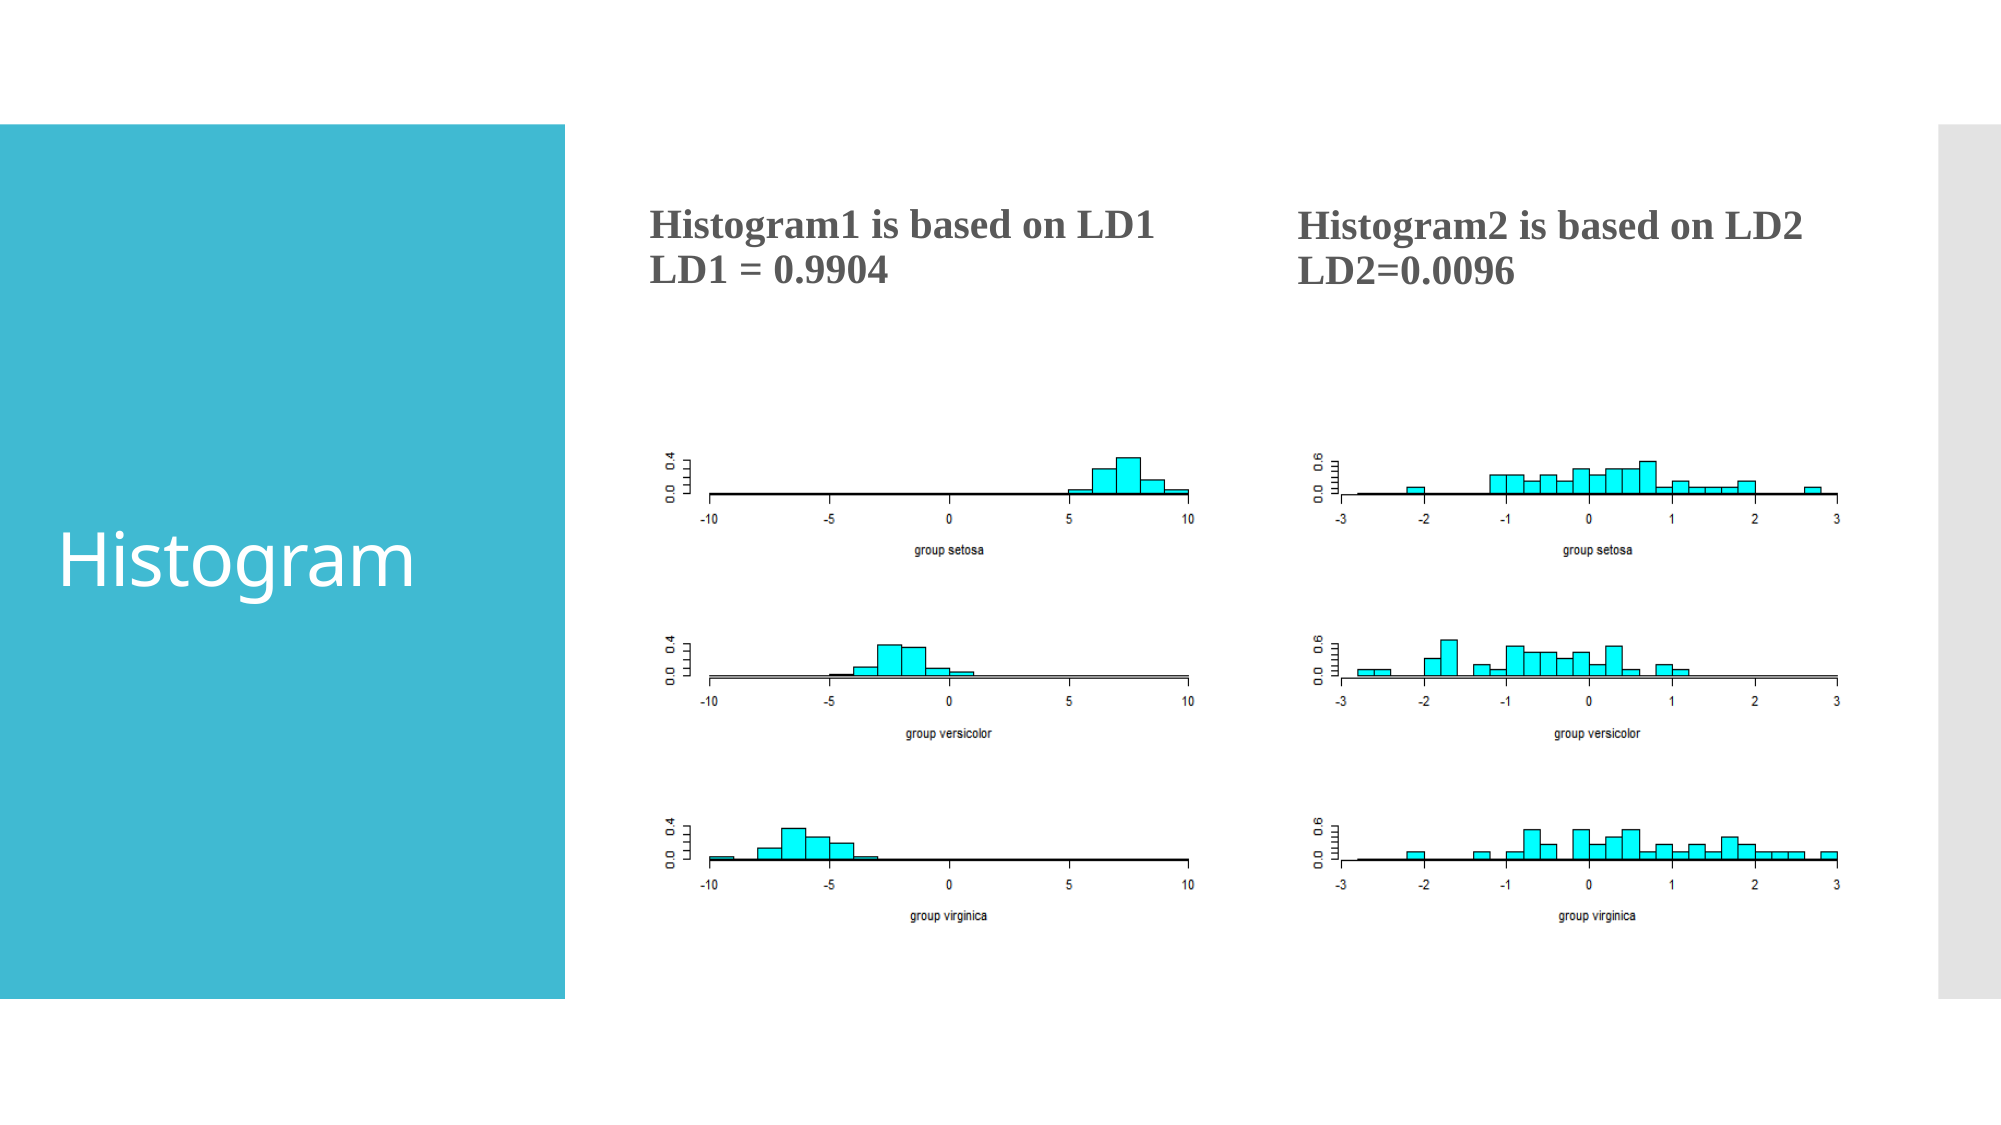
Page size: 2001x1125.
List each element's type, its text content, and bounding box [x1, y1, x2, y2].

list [634, 392, 1238, 940]
title Histogram [41, 184, 525, 940]
list Histogram1 is based on LD1 LD1 = 0.9904 [634, 167, 1205, 301]
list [1282, 392, 1886, 940]
list Histogram2 is based on LD2 LD2=0.0096 [1282, 167, 1853, 302]
